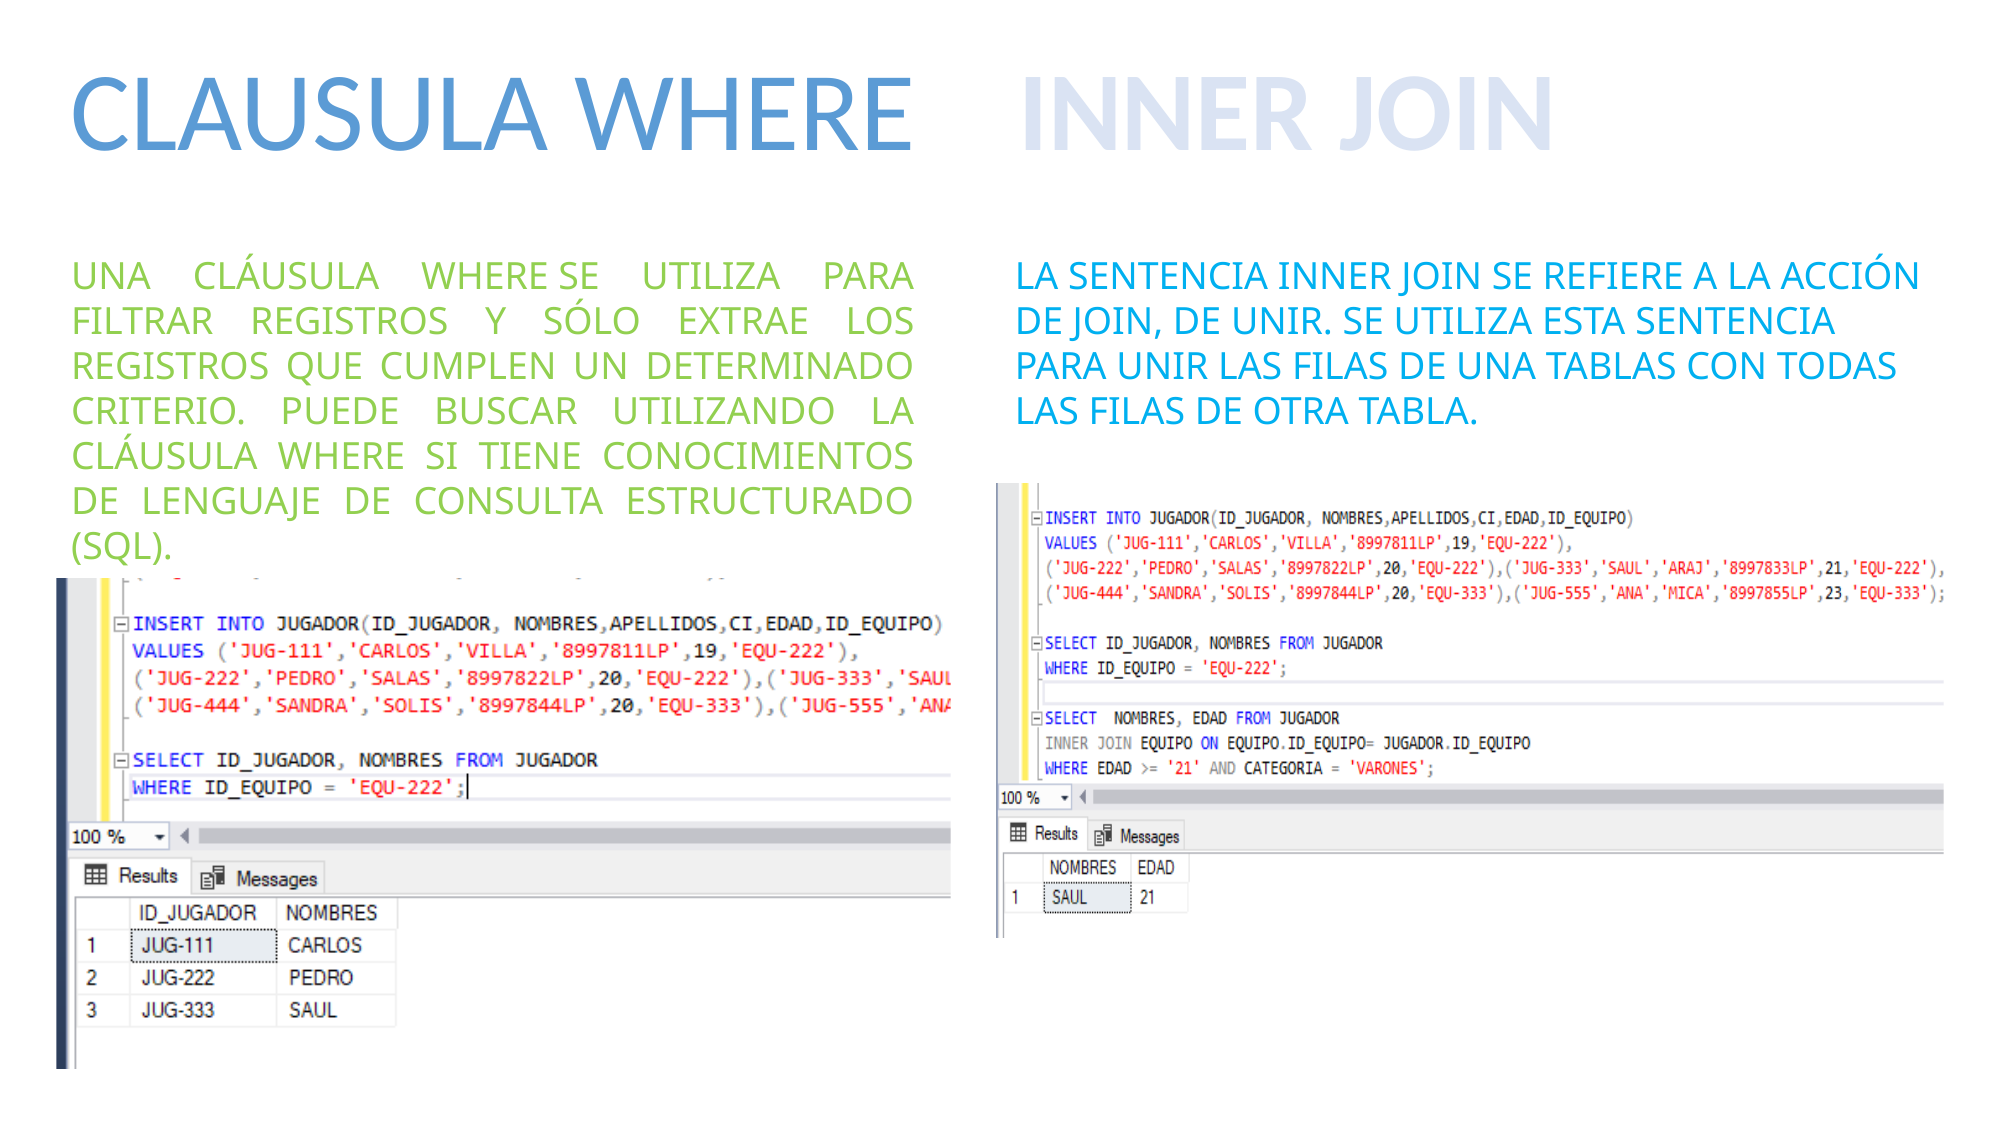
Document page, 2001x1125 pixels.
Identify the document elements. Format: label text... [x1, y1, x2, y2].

text_box CLAUSULA WHERE [55, 30, 931, 181]
text_box UNA CLÁUSULA WHERE SE UTILIZA PARA FILTRAR REGISTROS Y SÓLO EXTRAE LOS REGISTROS QUE CUMPLEN UN DETERMINADO CRITERIO. PUEDE BUSCAR UTILIZANDO LA CLÁUSULA WHERE SI TIENE CONOCIMIENTOS DE LENGUAJE DE CONSULTA ESTRUCTURADO (SQL). [56, 244, 930, 575]
text_box LA SENTENCIA INNER JOIN SE REFIERE A LA ACCIÓN DE JOIN, DE UNIR. SE UTILIZA ESTA SENTENCIA PARA UNIR LAS FILAS DE UNA TABLAS CON TODAS LAS FILAS DE OTRA TABLA. [999, 244, 1944, 440]
text_box INNER JOIN [1002, 30, 1573, 181]
picture [996, 483, 1944, 938]
picture [56, 578, 951, 1069]
